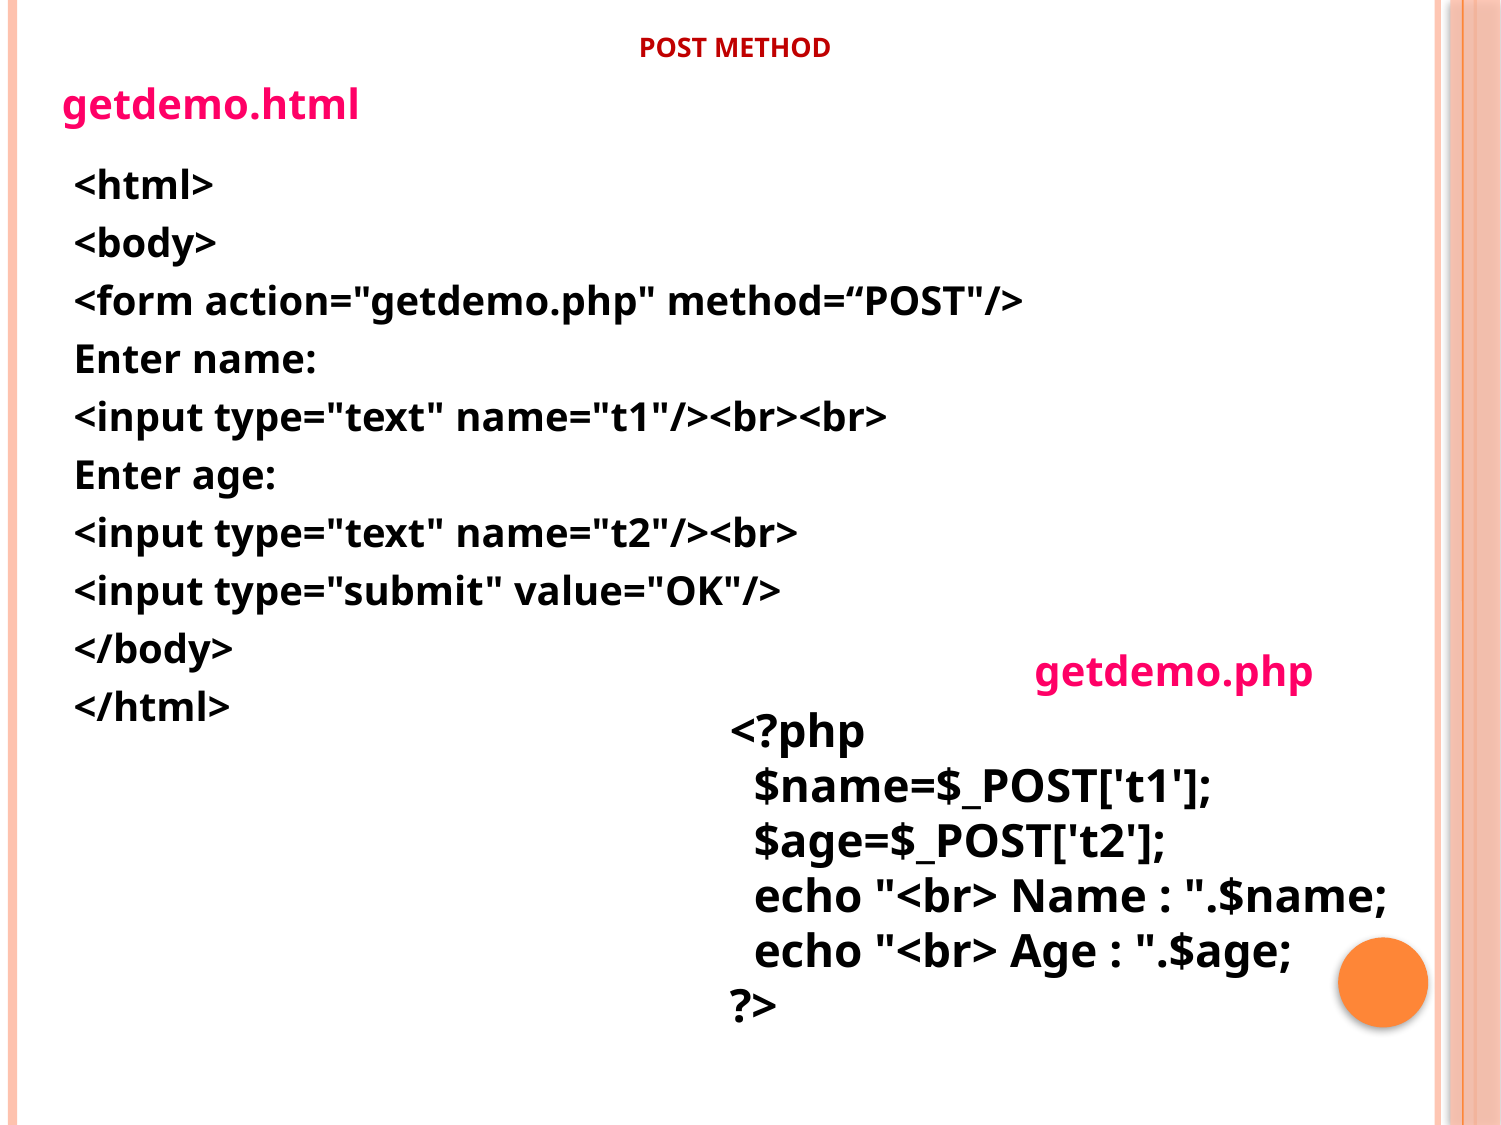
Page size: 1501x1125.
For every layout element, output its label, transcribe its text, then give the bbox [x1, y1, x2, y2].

list <html> <body> <form action="getdemo.php" method=“POST"/> Enter name: <input type="text" name="t1"/><br><br> Enter age: <input type="text" name="t2"/><br> <input type="submit" value="OK"/> </body> </html> [58, 152, 1217, 739]
text_box getdemo.html [47, 70, 387, 136]
text_box getdemo.php [1019, 637, 1348, 703]
title post method [518, 23, 960, 71]
text_box <?php $name=$_POST['t1']; $age=$_POST['t2']; echo "<br> Name : ".$name; echo "<br> Age : ".$age; ?> [714, 694, 1430, 1040]
